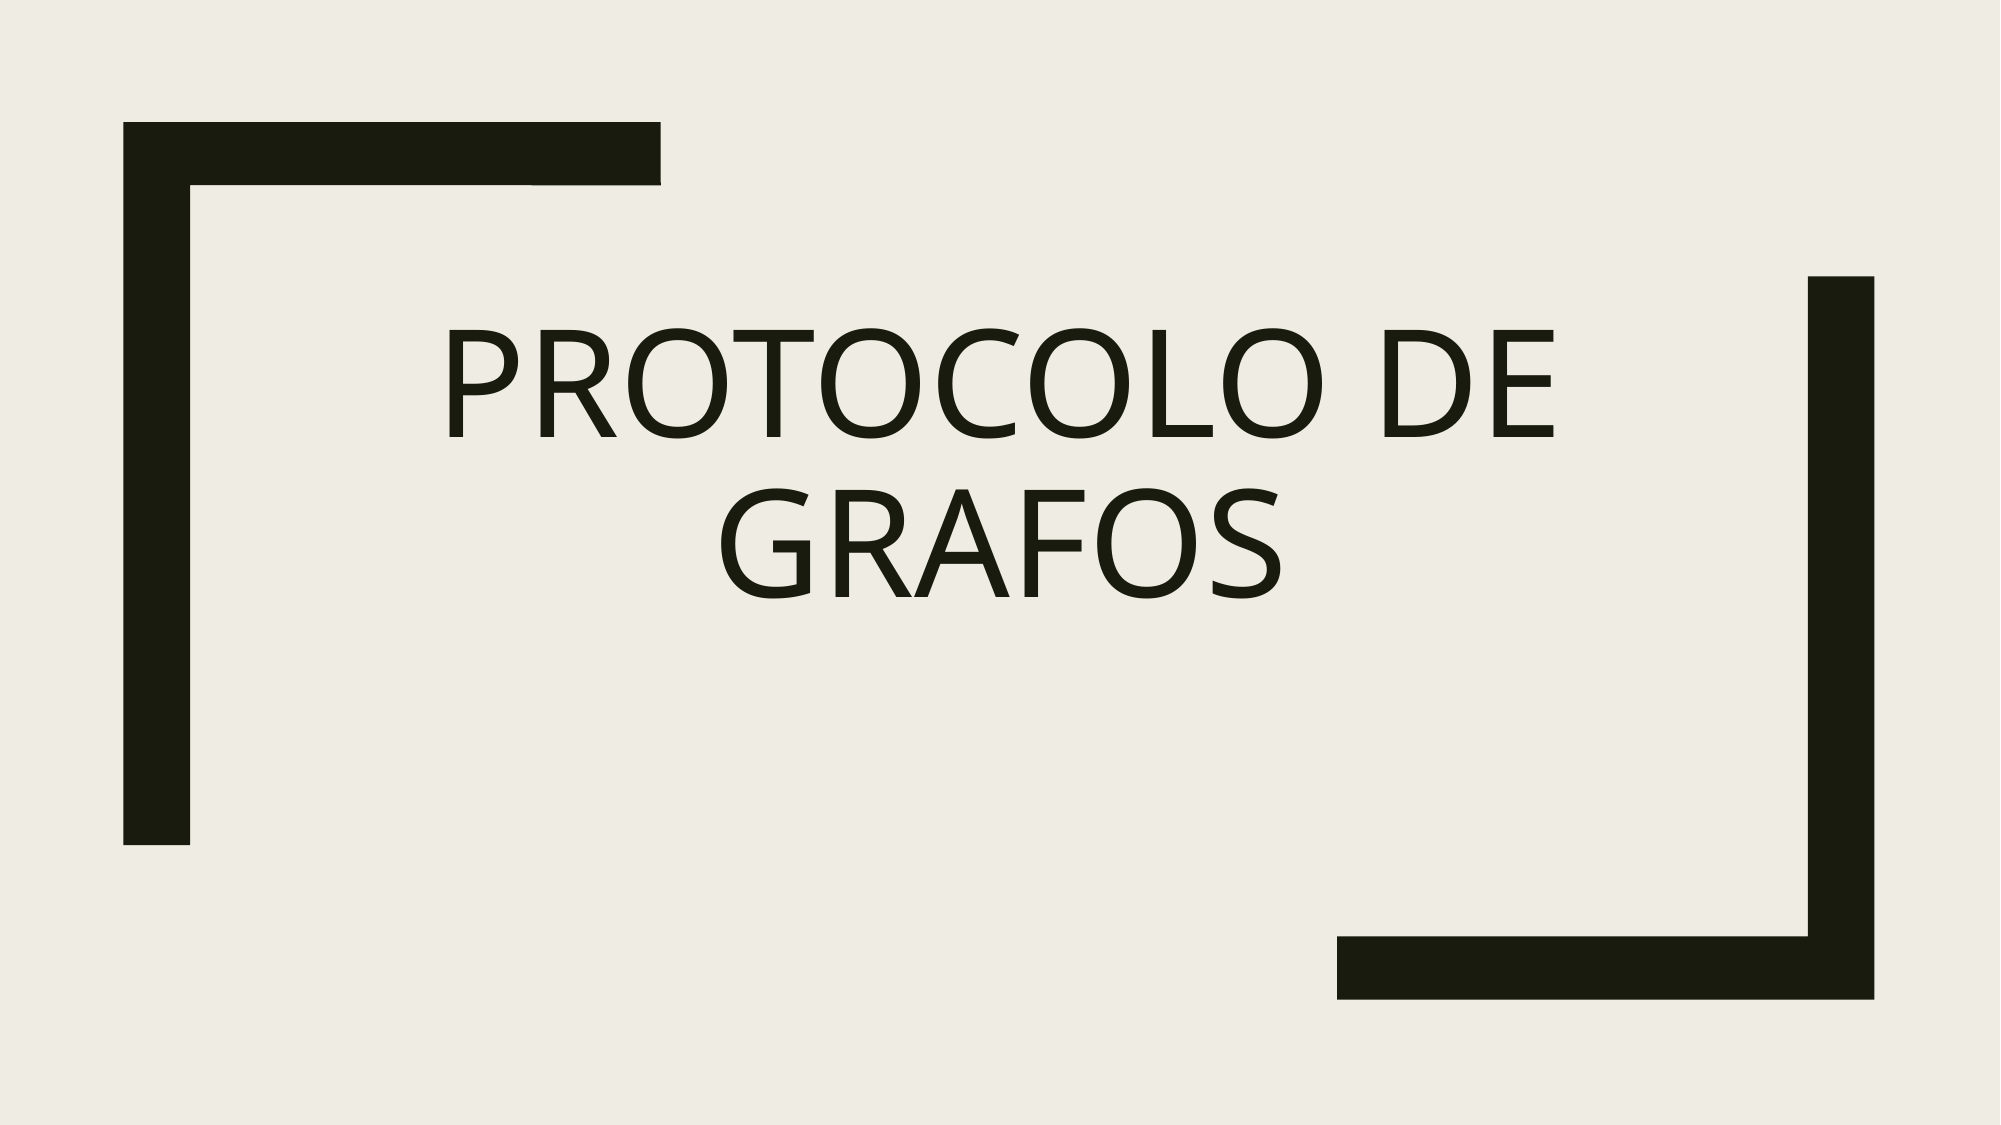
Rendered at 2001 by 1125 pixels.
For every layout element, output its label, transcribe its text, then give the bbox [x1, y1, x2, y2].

title Protocolo de grafos [314, 293, 1686, 638]
